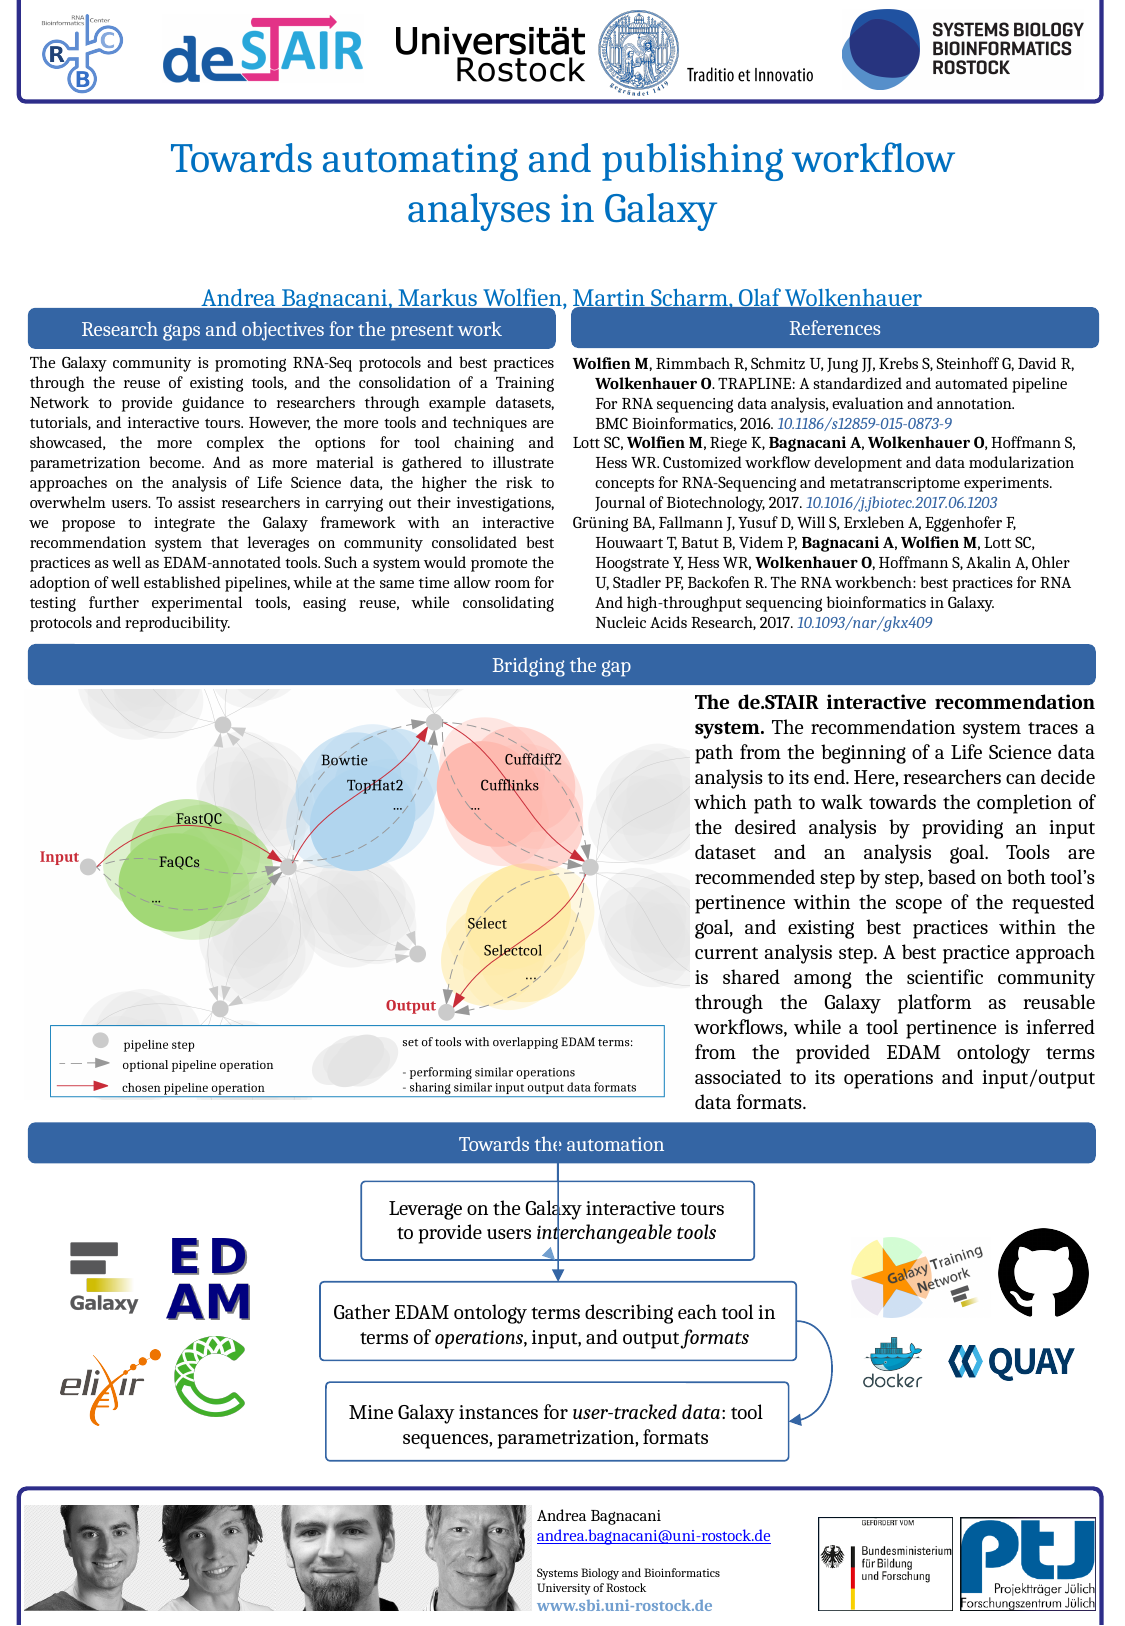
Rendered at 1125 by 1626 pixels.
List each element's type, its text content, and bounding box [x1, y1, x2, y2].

picture [947, 1345, 1075, 1382]
picture [851, 1236, 991, 1318]
text_box [325, 1382, 789, 1461]
text_box Wolfien M, Rimmbach R, Schmitz U, Jung JJ, Krebs S, Steinhoff G, David R, Wolkenhauer O. TRAPLINE: A standardized and automated pipeline For RNA sequencing data analysis, evaluation and annotation. BMC Bioinformatics, 2016. 10.1186/s12859-015-0873-9 Lott SC, Wolfien M, Riege K, Bagnacani A, Wolkenhauer O, Hoffmann S, Hess WR. Customized workflow development and data modularization concepts for RNA-Sequencing and metatranscriptome experiments. Journal of Biotechnology, 2017. 10.1016/j.jbiotec.2017.06.1203 Grüning BA, Fallmann J, Yusuf D, Will S, Erxleben A, Eggenhofer F, Houwaart T, Batut B, Videm P, Bagnacani A, Wolfien M, Lott SC, Hoogstrate Y, Hess WR, Wolkenhauer O, Hoffmann S, Akalin A, Ohler U, Stadler PF, Backofen R. The RNA workbench: best practices for RNA And high-throughput sequencing bioinformatics in Galaxy. Nucleic Acids Research, 2017. 10.1093/nar/gkx409 [558, 345, 1125, 630]
text_box References [571, 307, 1099, 345]
text_box [319, 1281, 797, 1361]
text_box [788, 1320, 797, 1422]
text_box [319, 1220, 362, 1322]
text_box The Galaxy community is promoting RNA-Seq protocols and best practices through the reuse of existing tools, and the consolidation of a Training Network to provide guidance to researchers through example datasets, tutorials, and interactive tours. However, the more tools and techniques are showcased, the more complex the options for tool chaining and parametrization become. And as more material is gathered to illustrate approaches on the analysis of Life Science data, the higher the risk to overwhelm users. To assist researchers in carrying out their investigations, we propose to integrate the Galaxy framework with an interactive recommendation system that leverages on community consolidated best practices as well as EDAM-annotated tools. Such a system would promote the adoption of well established pipelines, while at the same time allow room for testing further experimental tools, easing reuse, while consolidating protocols and reproducibility. [14, 345, 558, 630]
picture [35, 5, 132, 142]
picture [817, 1517, 953, 1612]
picture [59, 1349, 161, 1426]
text_box Towards the automation [28, 1123, 1096, 1163]
picture [396, 10, 813, 97]
picture [162, 14, 365, 83]
text_box Research gaps and objectives for the present work [28, 308, 556, 345]
text_box [559, 1181, 755, 1261]
picture [166, 1238, 250, 1321]
picture [24, 688, 691, 1100]
text_box [361, 1181, 557, 1261]
picture [852, 1326, 933, 1399]
text_box Bridging the gap [28, 644, 1096, 685]
text_box The de.STAIR interactive recommendation system. The recommendation system traces a path from the beginning of a Life Science data analysis to its end. Here, researchers can decide which path to walk towards the completion of the desired analysis by providing an input dataset and an analysis goal. Tools are recommended step by step, based on both tool’s pertinence within the scope of the requested goal, and existing best practices within the current analysis step. A best practice approach is shared among the scientific community through the Galaxy platform as reusable workflows, while a tool pertinence is inferred from the provided EDAM ontology terms associated to its operations and input/output data formats. [680, 681, 1110, 1104]
picture [67, 1238, 142, 1314]
text_box Towards automating and publishing workflow analyses in Galaxy Andrea Bagnacani, Markus Wolfien, Martin Scharm, Olaf Wolkenhauer [0, 123, 1125, 289]
text_box [18, 0, 1102, 102]
picture [842, 9, 1084, 91]
text_box [18, 1488, 1102, 1625]
picture [23, 1505, 532, 1612]
text_box [541, 1246, 556, 1261]
picture [168, 1336, 250, 1417]
picture [997, 1228, 1089, 1320]
picture [959, 1517, 1096, 1612]
